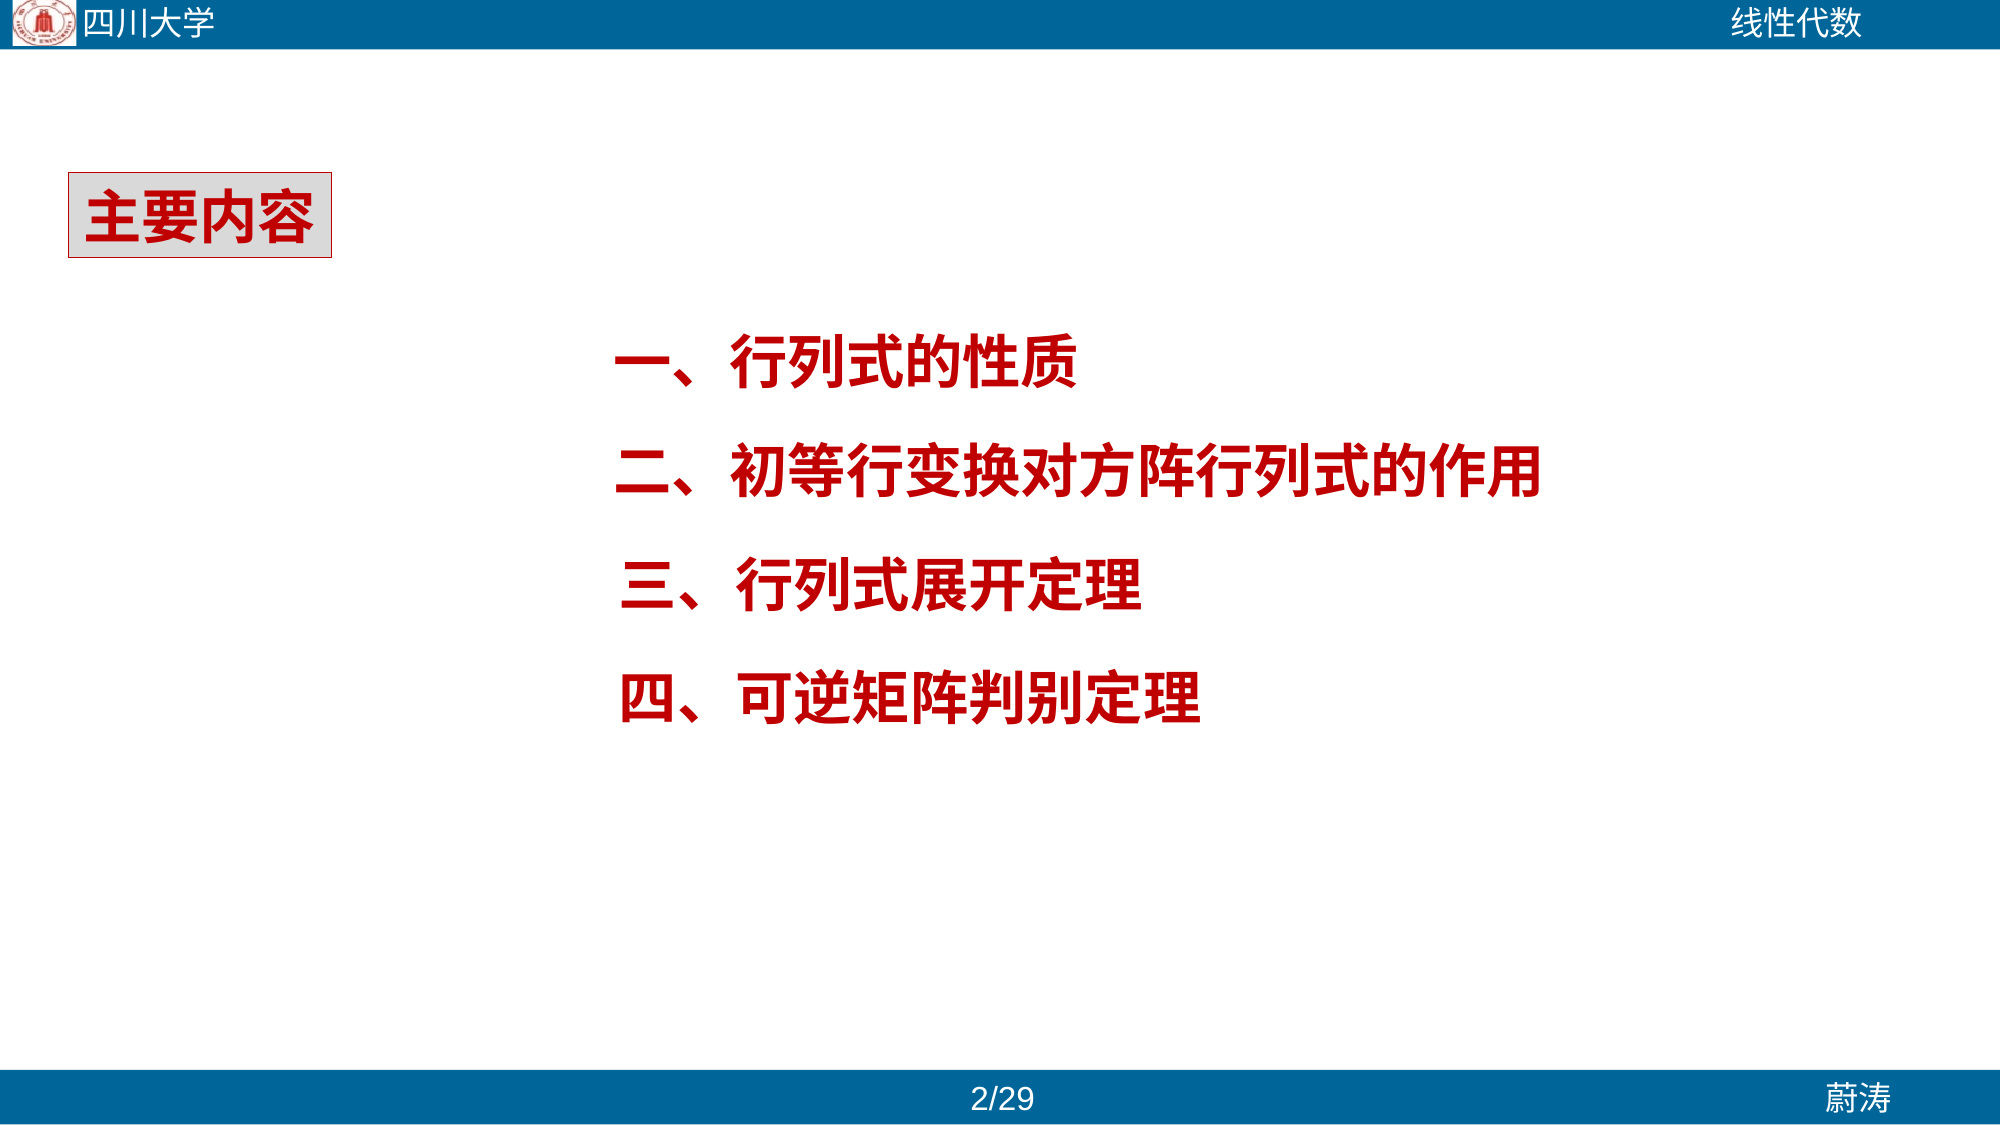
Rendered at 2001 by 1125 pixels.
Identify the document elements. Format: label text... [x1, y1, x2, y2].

text_box 四、可逆矩阵判别定理 [604, 653, 1573, 739]
slide_number /29 [924, 1069, 1081, 1125]
text_box 一、行列式的性质 [598, 317, 1567, 403]
text_box 主要内容 [68, 172, 332, 258]
text_box 二、初等行变换对方阵行列式的作用 [598, 426, 1579, 582]
picture [13, 0, 76, 45]
text_box 三、行列式展开定理 [604, 540, 1573, 625]
